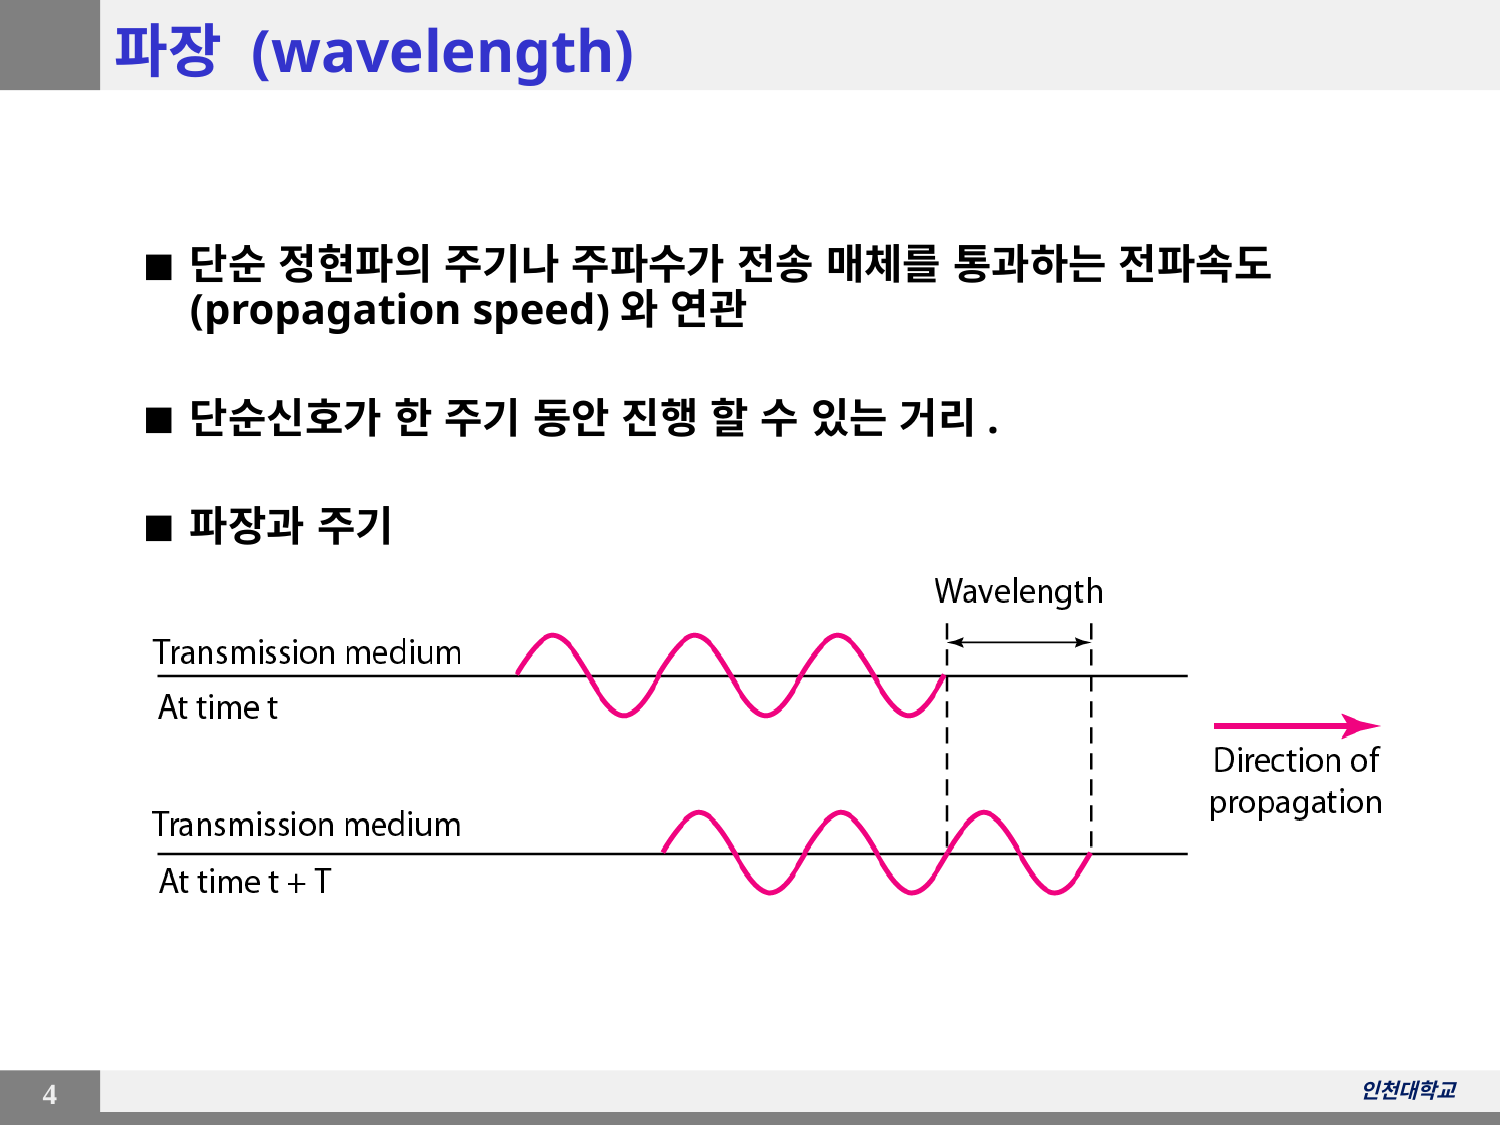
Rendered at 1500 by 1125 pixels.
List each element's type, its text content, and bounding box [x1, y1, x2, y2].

text_box 단순 정현파의 주기나 주파수가 전송 매체를 통과하는 전파속도(propagation speed)와 연관 단순신호가 한 주기 동안 진행 할 수 있는 거리. 파장과 주기 [53, 235, 1329, 961]
picture [152, 573, 1383, 903]
title 파장 (wavelength) [99, 0, 997, 98]
